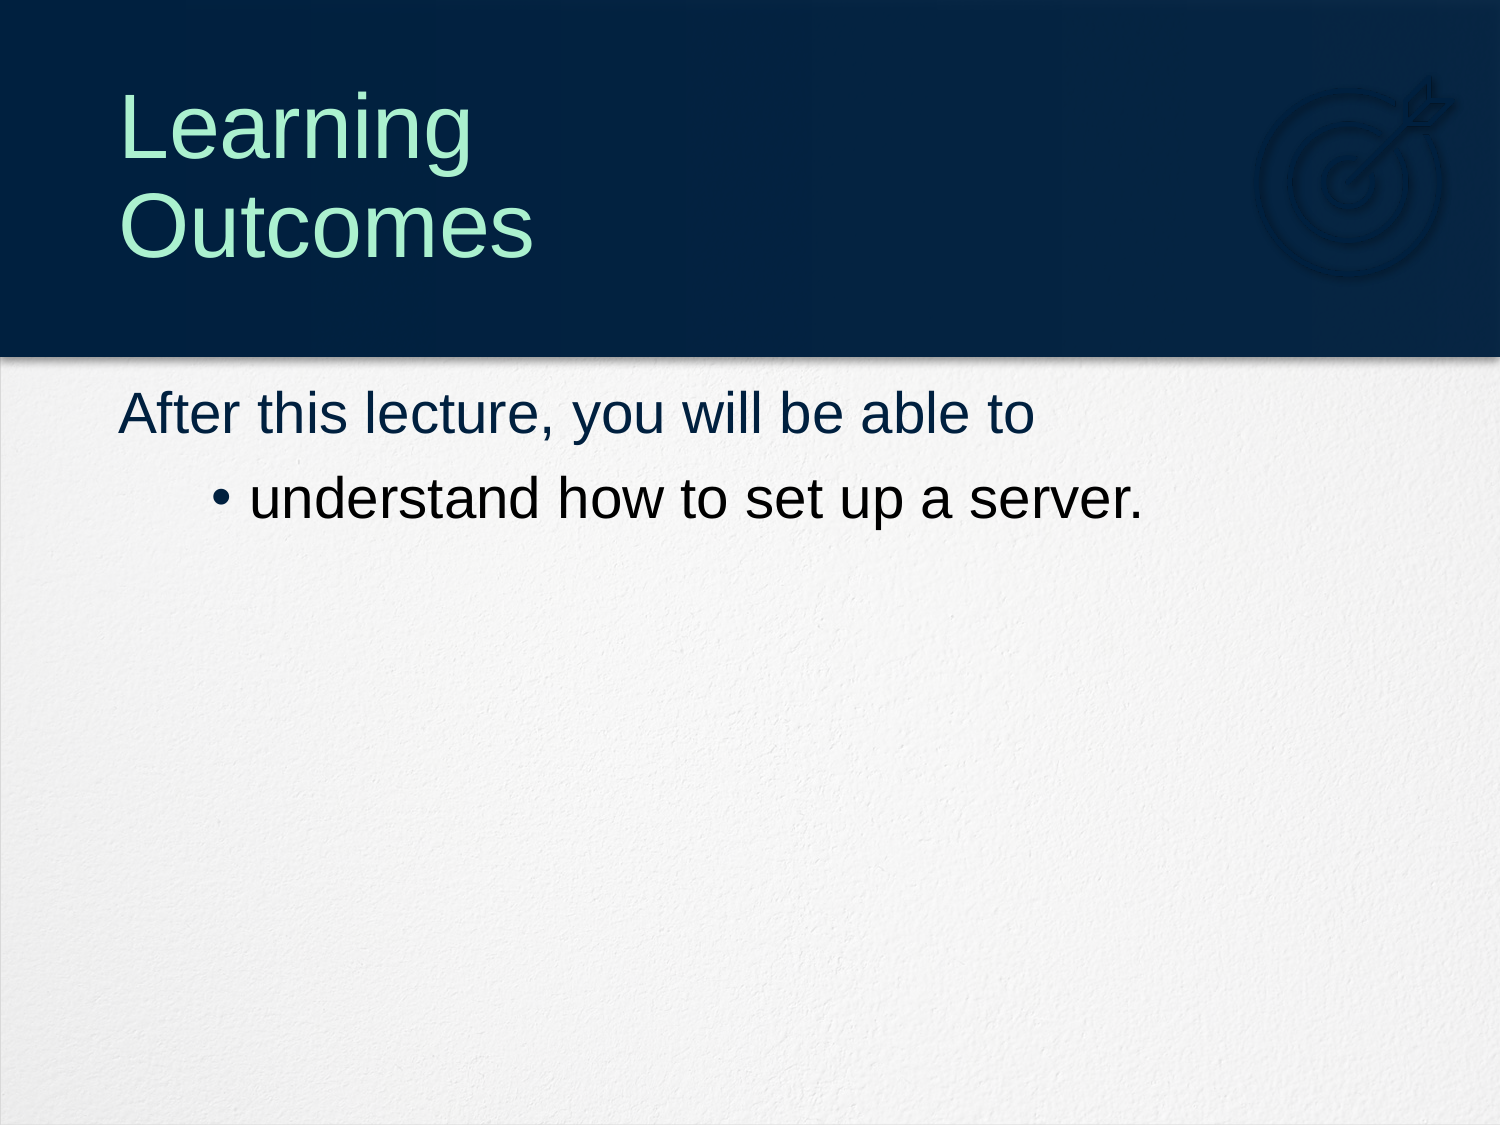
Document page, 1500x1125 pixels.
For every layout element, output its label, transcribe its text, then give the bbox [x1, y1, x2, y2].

list understand how to set up a server. [196, 460, 1397, 1088]
title Learning Outcomes [103, 0, 694, 357]
picture [1228, 54, 1475, 302]
